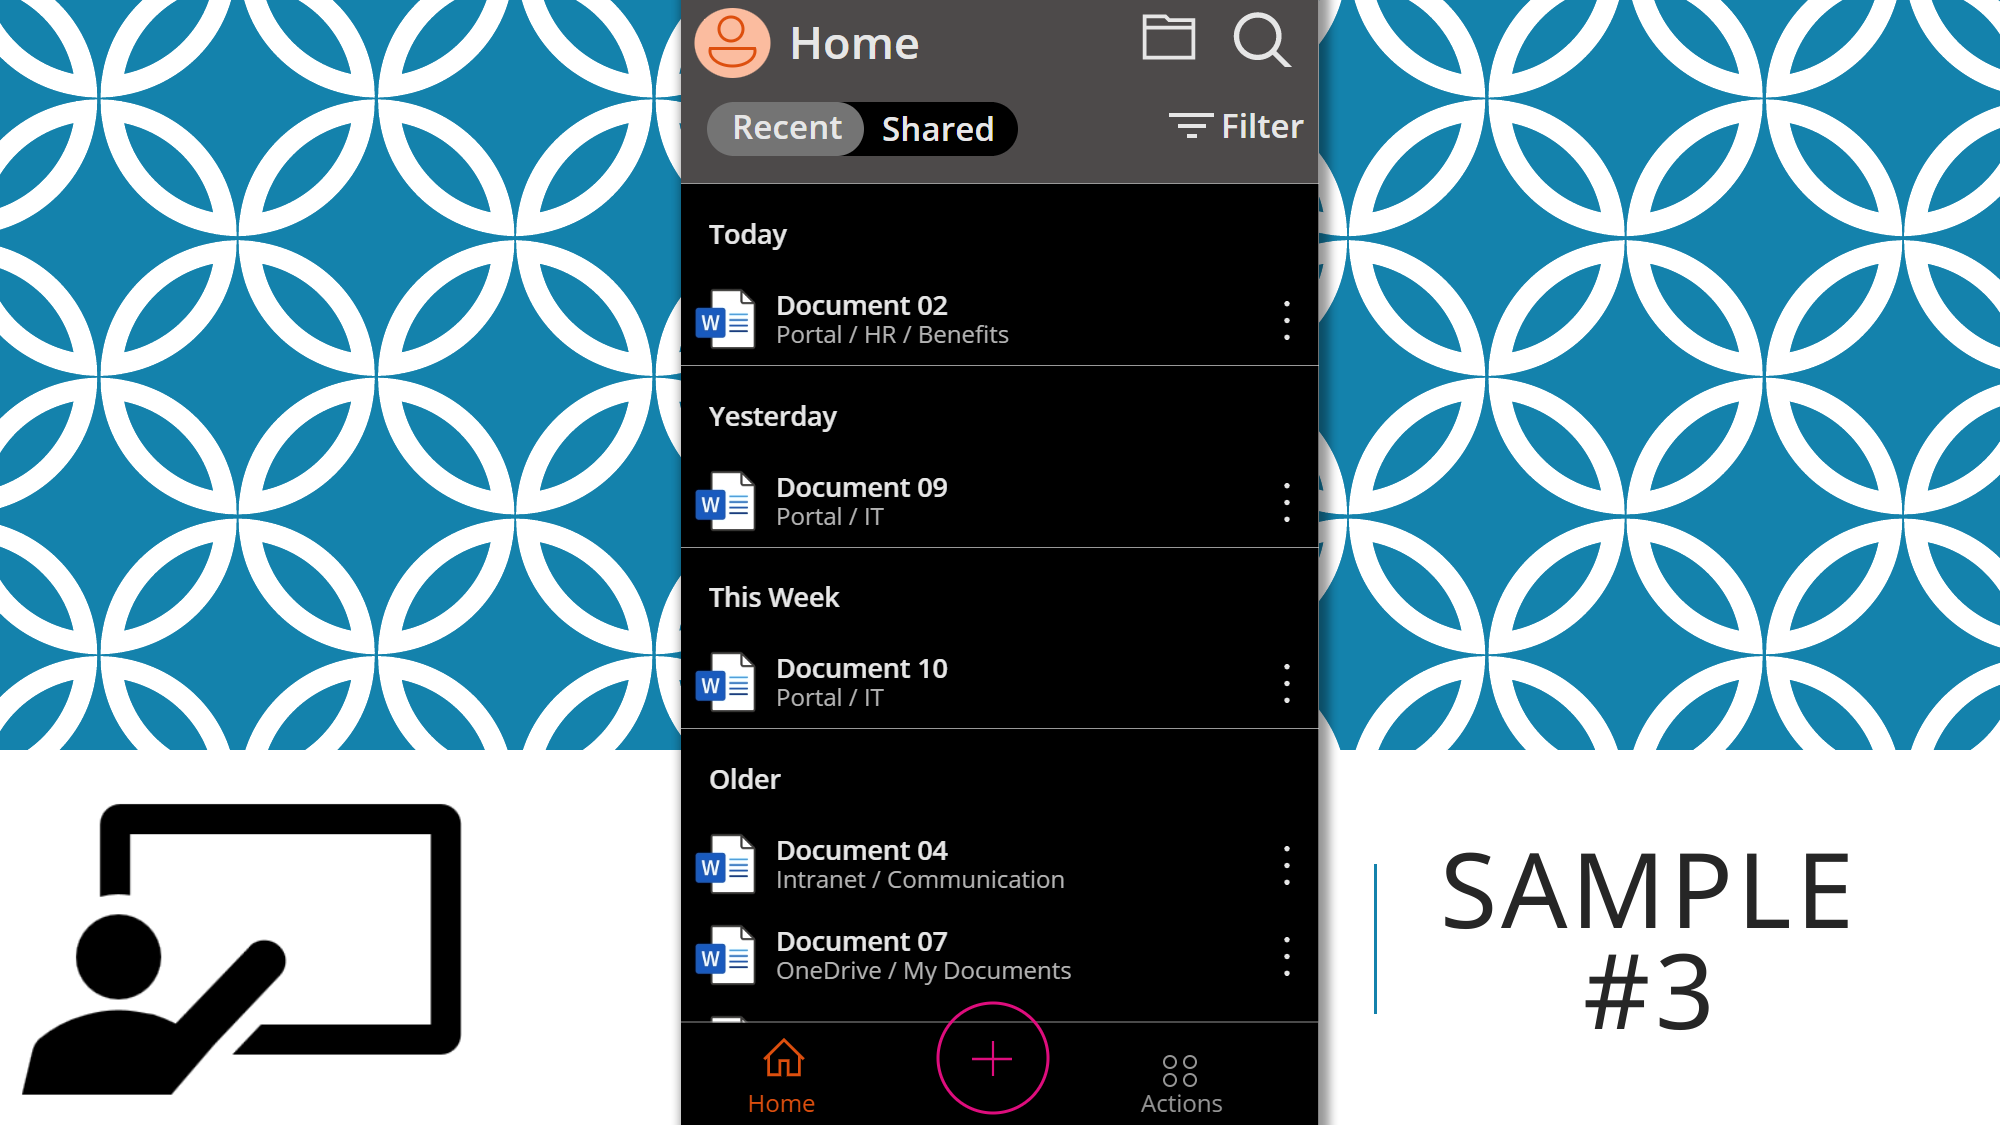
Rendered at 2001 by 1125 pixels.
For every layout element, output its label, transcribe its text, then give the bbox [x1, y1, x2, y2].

picture [681, 0, 1319, 1125]
picture [0, 709, 482, 1125]
title Sample #3 [1403, 787, 1896, 1111]
